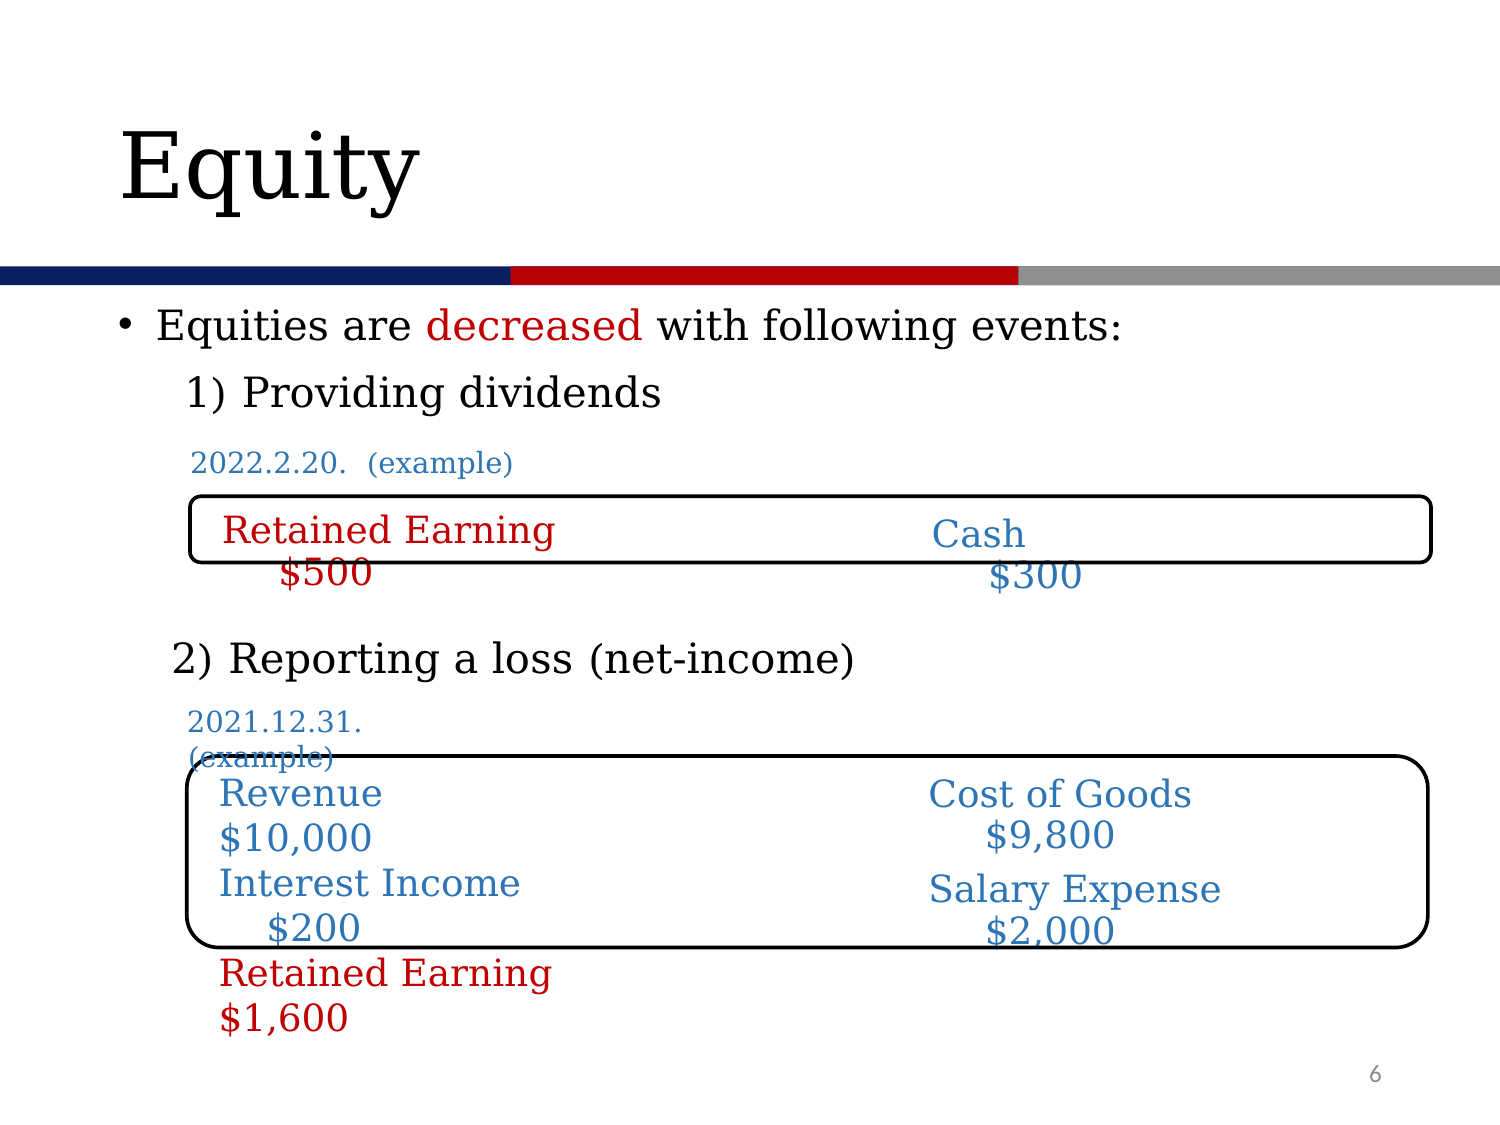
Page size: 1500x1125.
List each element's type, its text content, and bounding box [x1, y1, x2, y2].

slide_number 6 [1059, 1042, 1397, 1103]
text_box [185, 754, 1429, 949]
list Equities are decreased with following events: 1) Providing dividends 2) Reporting a loss (net-income) [103, 299, 1428, 1014]
text_box 2021.12.31. (example) [172, 696, 539, 781]
text_box [188, 495, 1433, 564]
text_box Retained Earning $500 [207, 564, 862, 601]
text_box Cash $300 [916, 505, 1480, 604]
title Equity [103, 59, 1451, 278]
text_box Revenue $10,000 Interest Income $200 Retained Earning $1,600 [203, 946, 859, 1047]
text_box 2022.2.20. (example) [175, 436, 542, 487]
text_box Cost of Goods $9,800 Salary Expense $2,000 [913, 765, 1477, 960]
